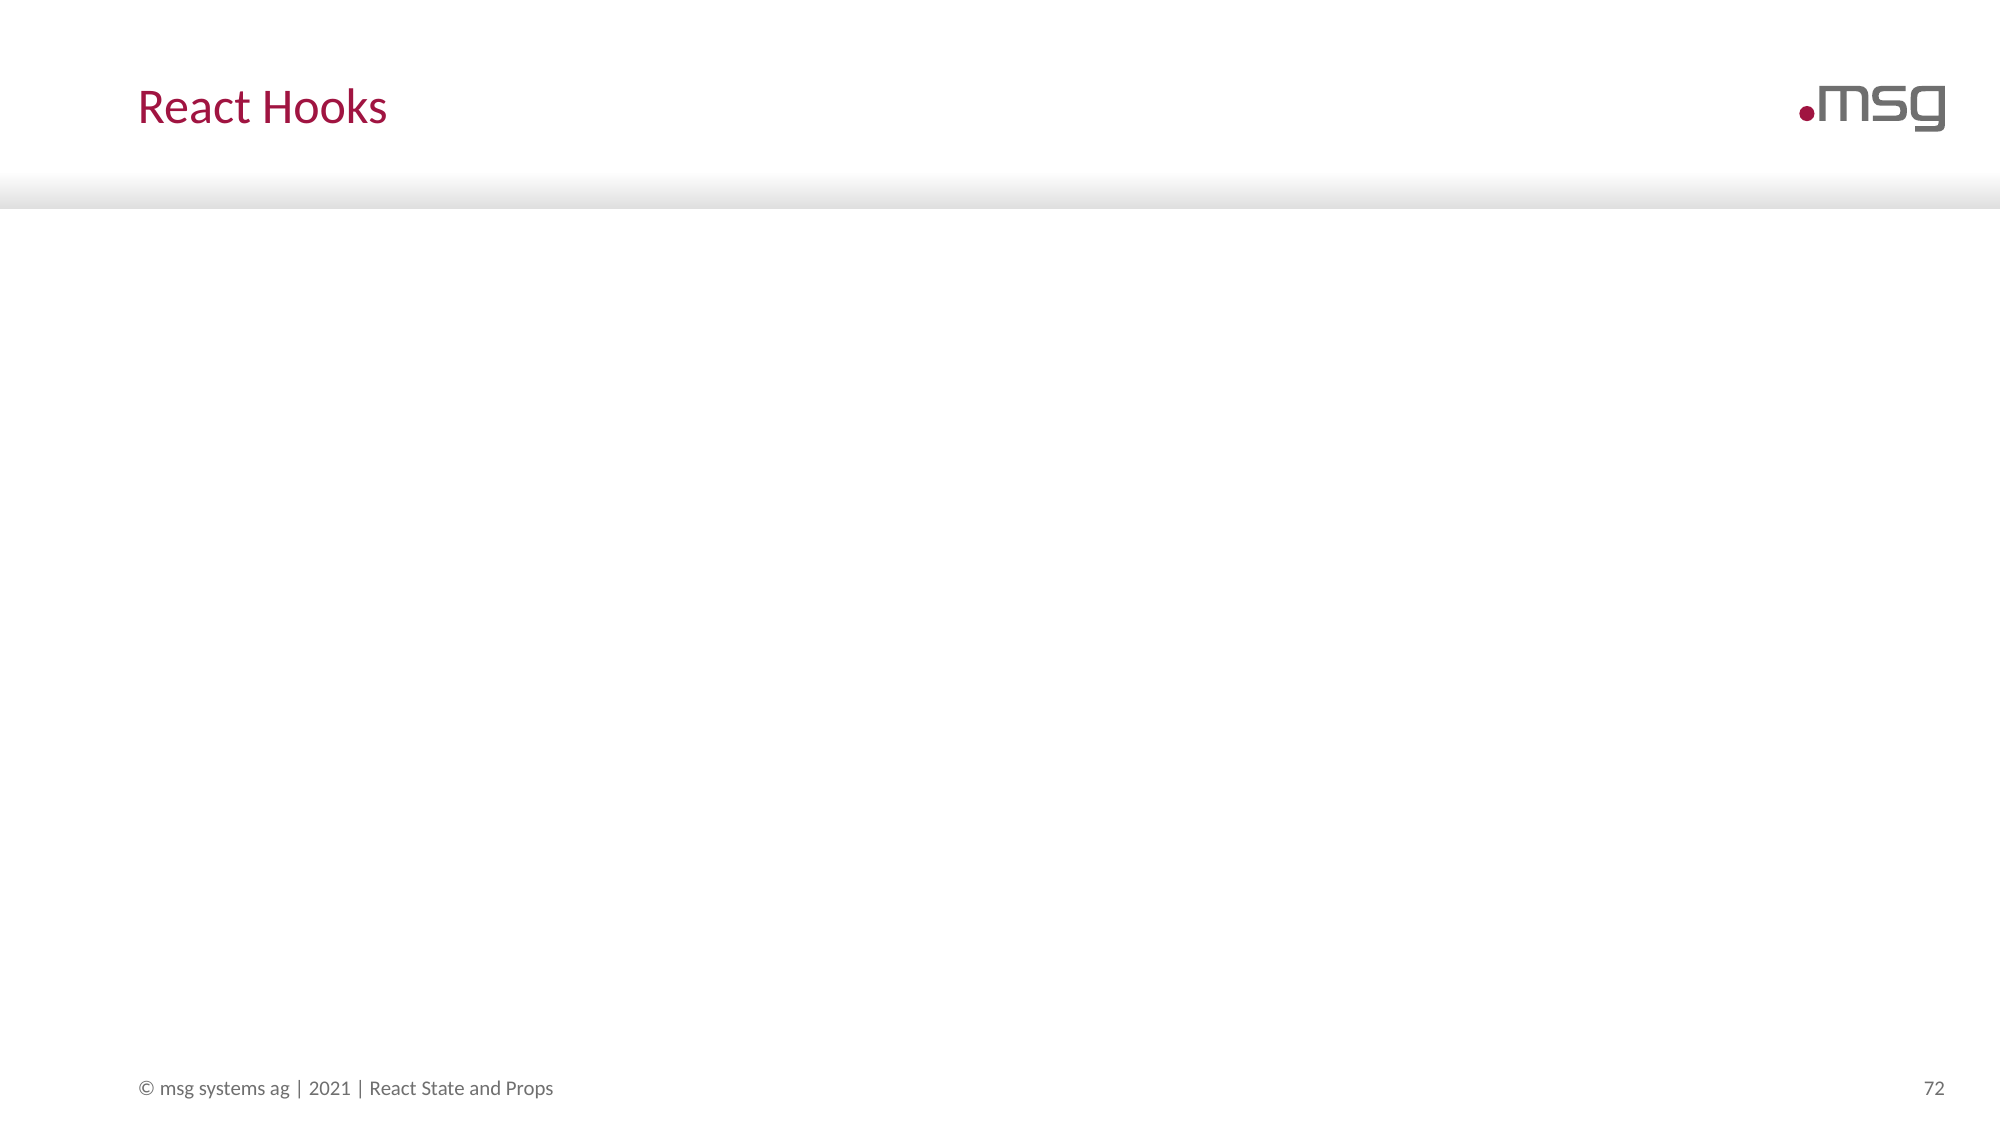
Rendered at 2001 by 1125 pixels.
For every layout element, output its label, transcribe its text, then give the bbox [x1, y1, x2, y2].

title React Hooks [138, 80, 1733, 209]
slide_number 72 [1862, 1071, 1945, 1104]
footer © msg systems ag | 2021 | React State and Props [138, 1071, 1338, 1104]
